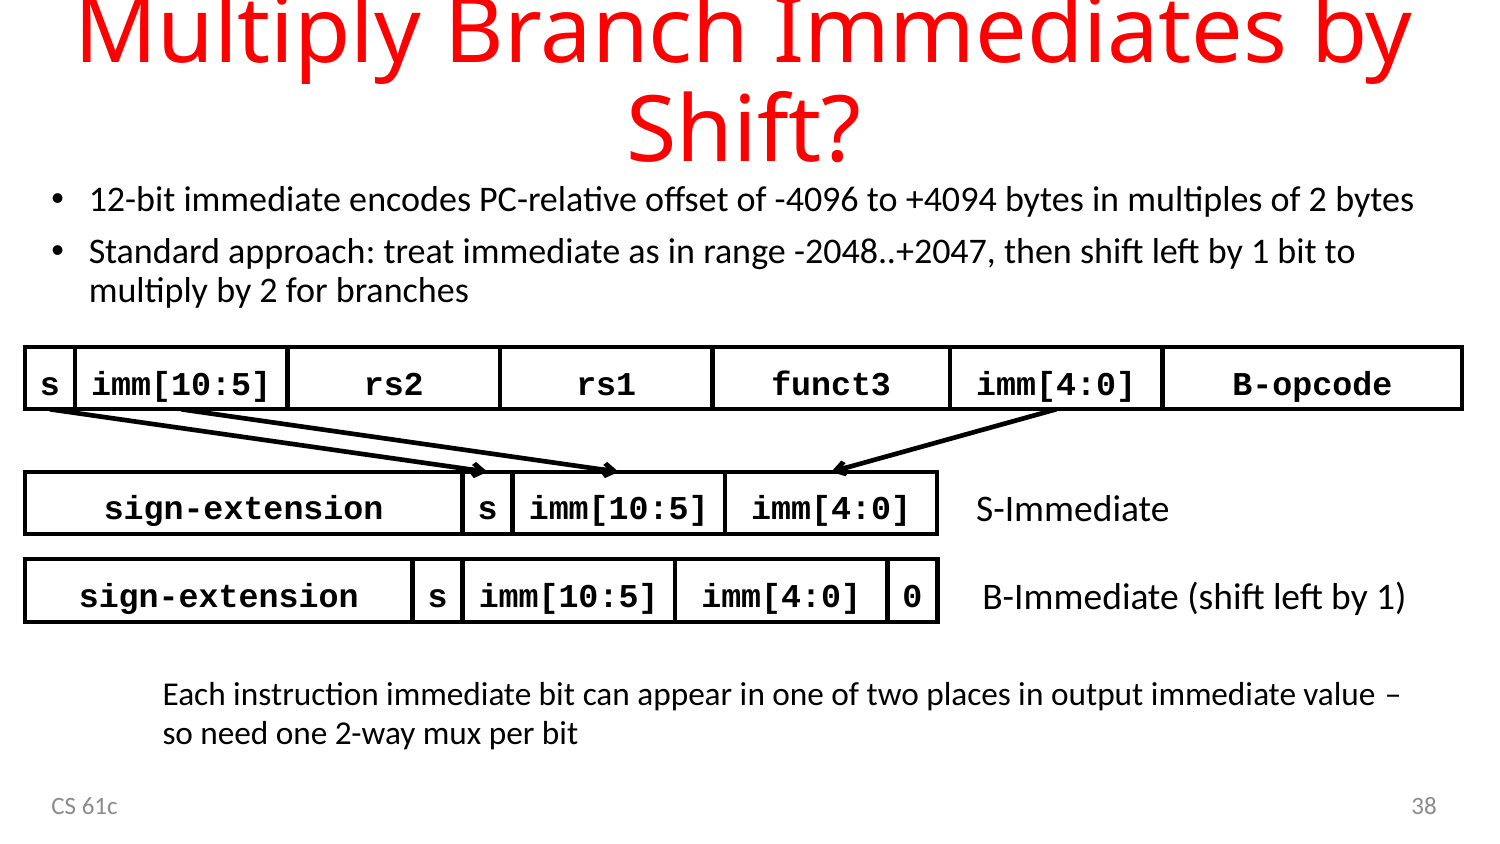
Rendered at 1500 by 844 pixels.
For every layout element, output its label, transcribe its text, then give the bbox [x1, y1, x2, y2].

text_box imm[4:0] [949, 346, 1162, 410]
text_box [831, 409, 1057, 472]
text_box s [24, 346, 74, 410]
slide_number CS 61c [36, 782, 406, 827]
text_box imm[4:0] [674, 559, 887, 622]
text_box sign-extension [24, 471, 463, 535]
title Multiply Branch Immediates by Shift? [36, 17, 1452, 148]
text_box s [463, 472, 512, 535]
text_box B-opcode [1162, 346, 1463, 410]
text_box rs1 [499, 346, 712, 410]
text_box B-Immediate (shift left by 1) [982, 571, 1408, 617]
text_box s [413, 559, 462, 622]
text_box S-Immediate [976, 484, 1170, 530]
text_box imm[10:5] [512, 471, 724, 535]
text_box imm[10:5] [462, 559, 674, 622]
text_box sign-extension [24, 559, 413, 622]
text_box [49, 409, 488, 472]
text_box 0 [887, 559, 938, 622]
text_box funct3 [712, 346, 949, 410]
text_box imm[4:0] [724, 471, 938, 535]
list 12-bit immediate encodes PC-relative offset of -4096 to +4094 bytes in multiples of 2 bytes Standard approach: treat immediate as in range -2048..+2047, then shift left by 1 bit to multiply by 2 for branches [36, 173, 1452, 346]
slide_number 38 [1114, 782, 1452, 827]
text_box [488, 409, 619, 472]
text_box Each instruction immediate bit can appear in one of two places in output immediate value – so need one 2-way mux per bit [162, 671, 1413, 752]
text_box imm[10:5] [74, 346, 288, 409]
text_box rs2 [288, 346, 499, 409]
